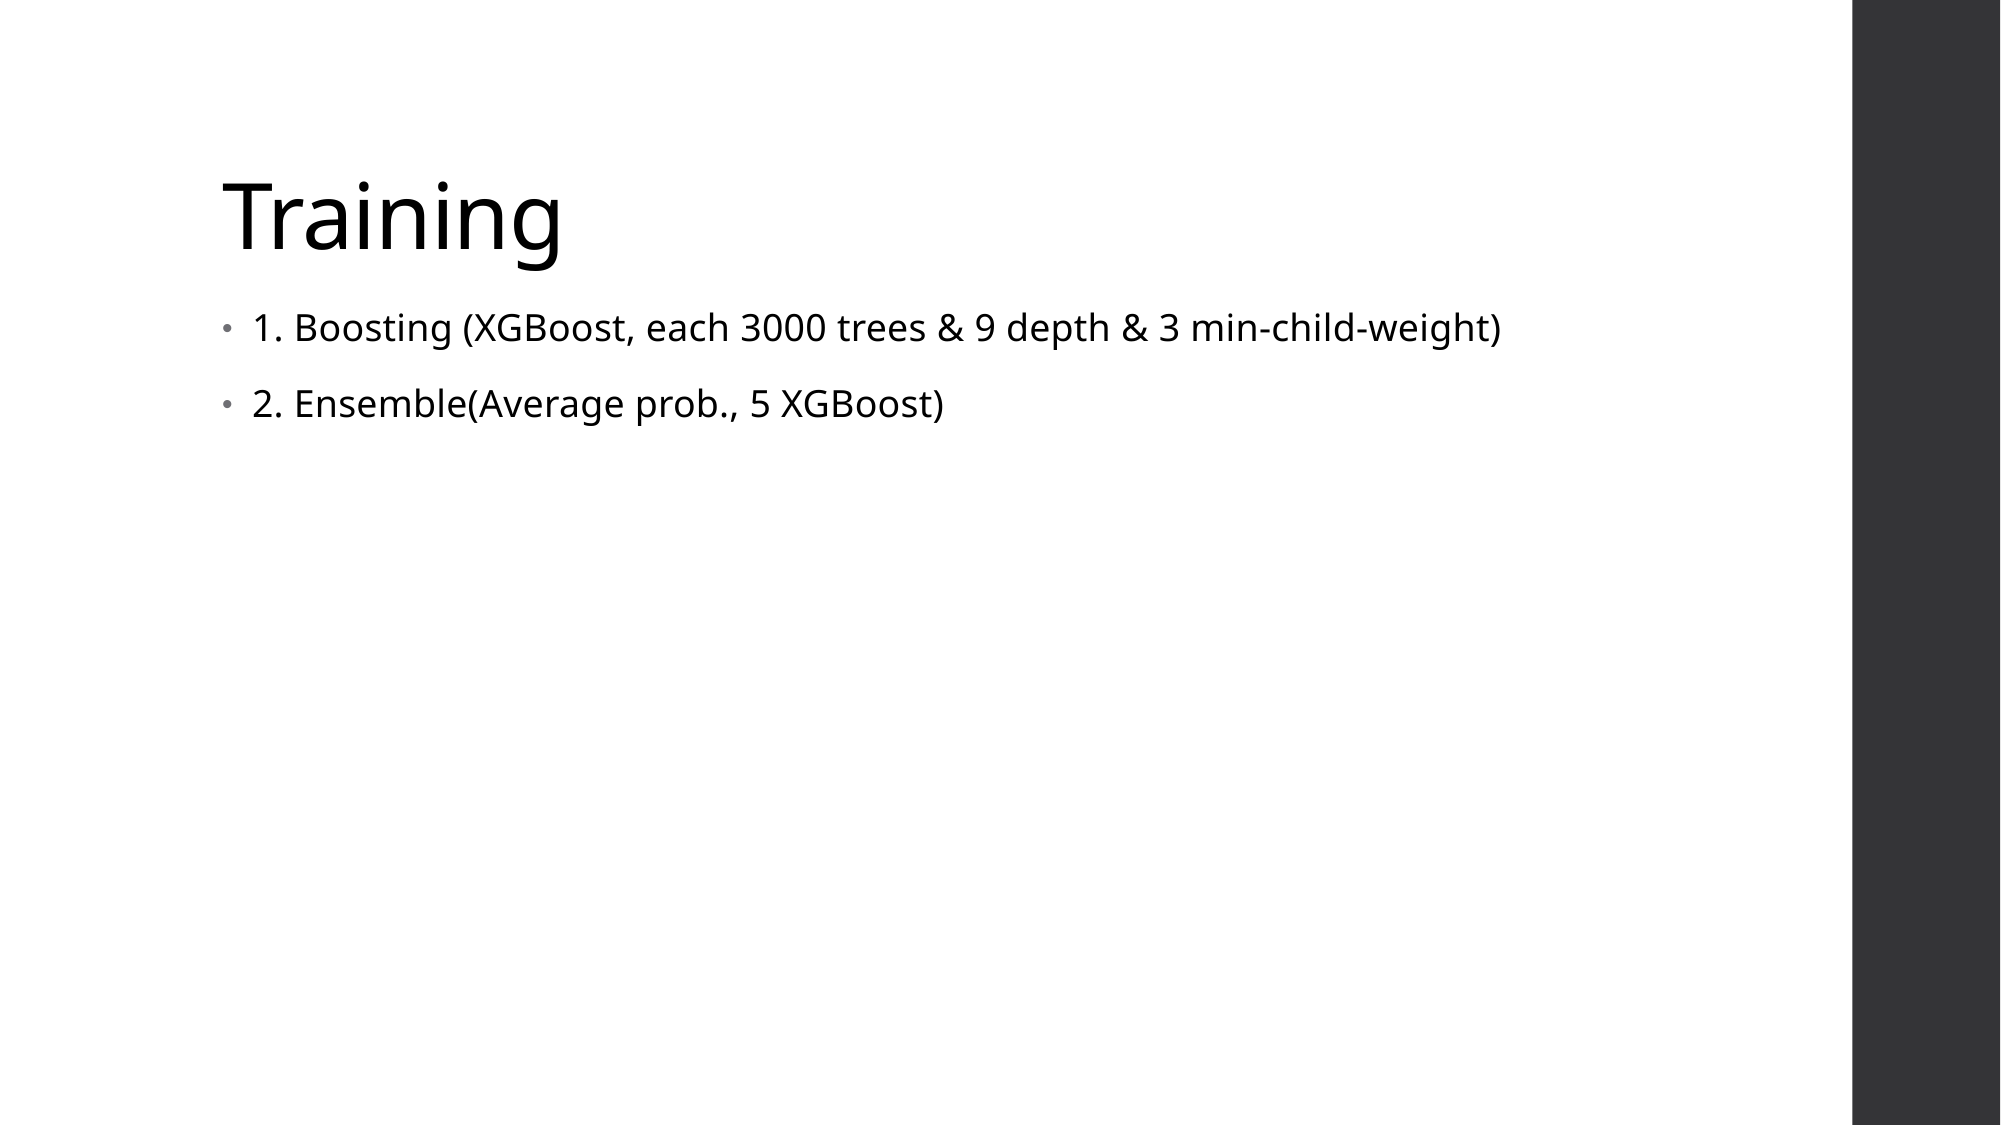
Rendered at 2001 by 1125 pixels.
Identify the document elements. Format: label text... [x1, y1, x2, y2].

list 1. Boosting (XGBoost, each 3000 trees & 9 depth & 3 min-child-weight) 2. Ensemble(Average prob., 5 XGBoost) [206, 299, 1617, 1014]
title Training [206, 60, 1797, 278]
